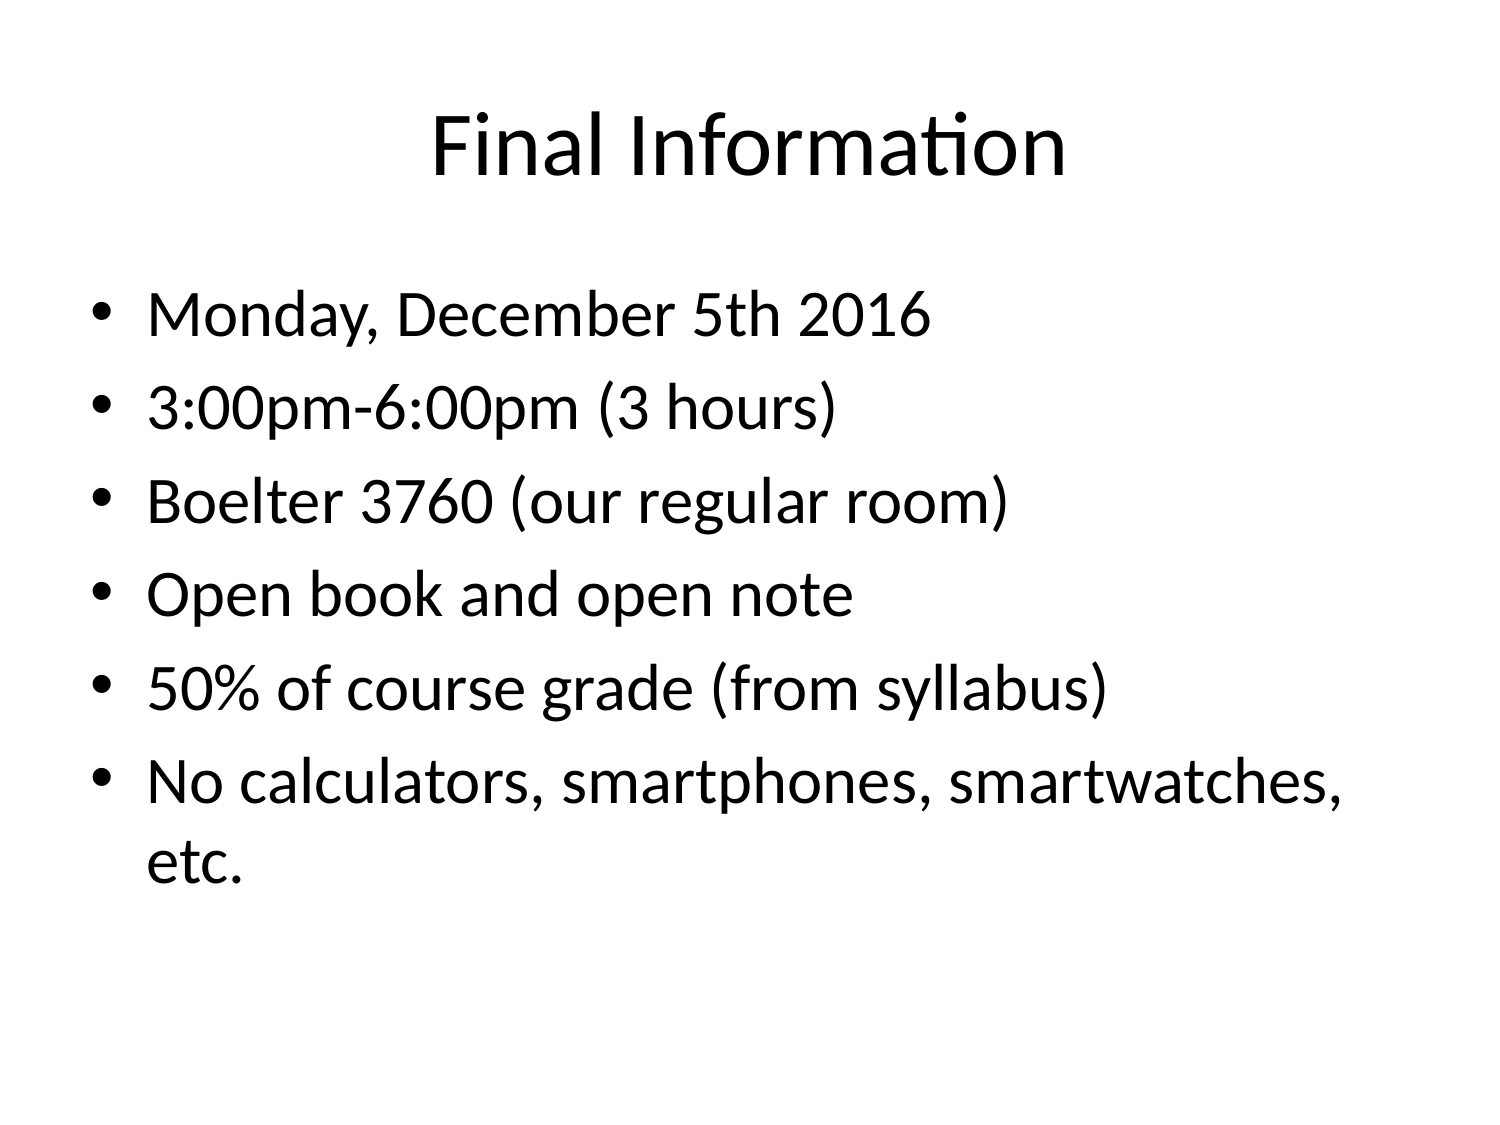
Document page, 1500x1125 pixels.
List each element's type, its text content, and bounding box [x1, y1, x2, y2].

title Final Information [75, 45, 1425, 233]
list Monday, December 5th 2016 3:00pm-6:00pm (3 hours) Boelter 3760 (our regular room) Open book and open note 50% of course grade (from syllabus) No calculators, smartphones, smartwatches, etc. [75, 262, 1425, 1005]
